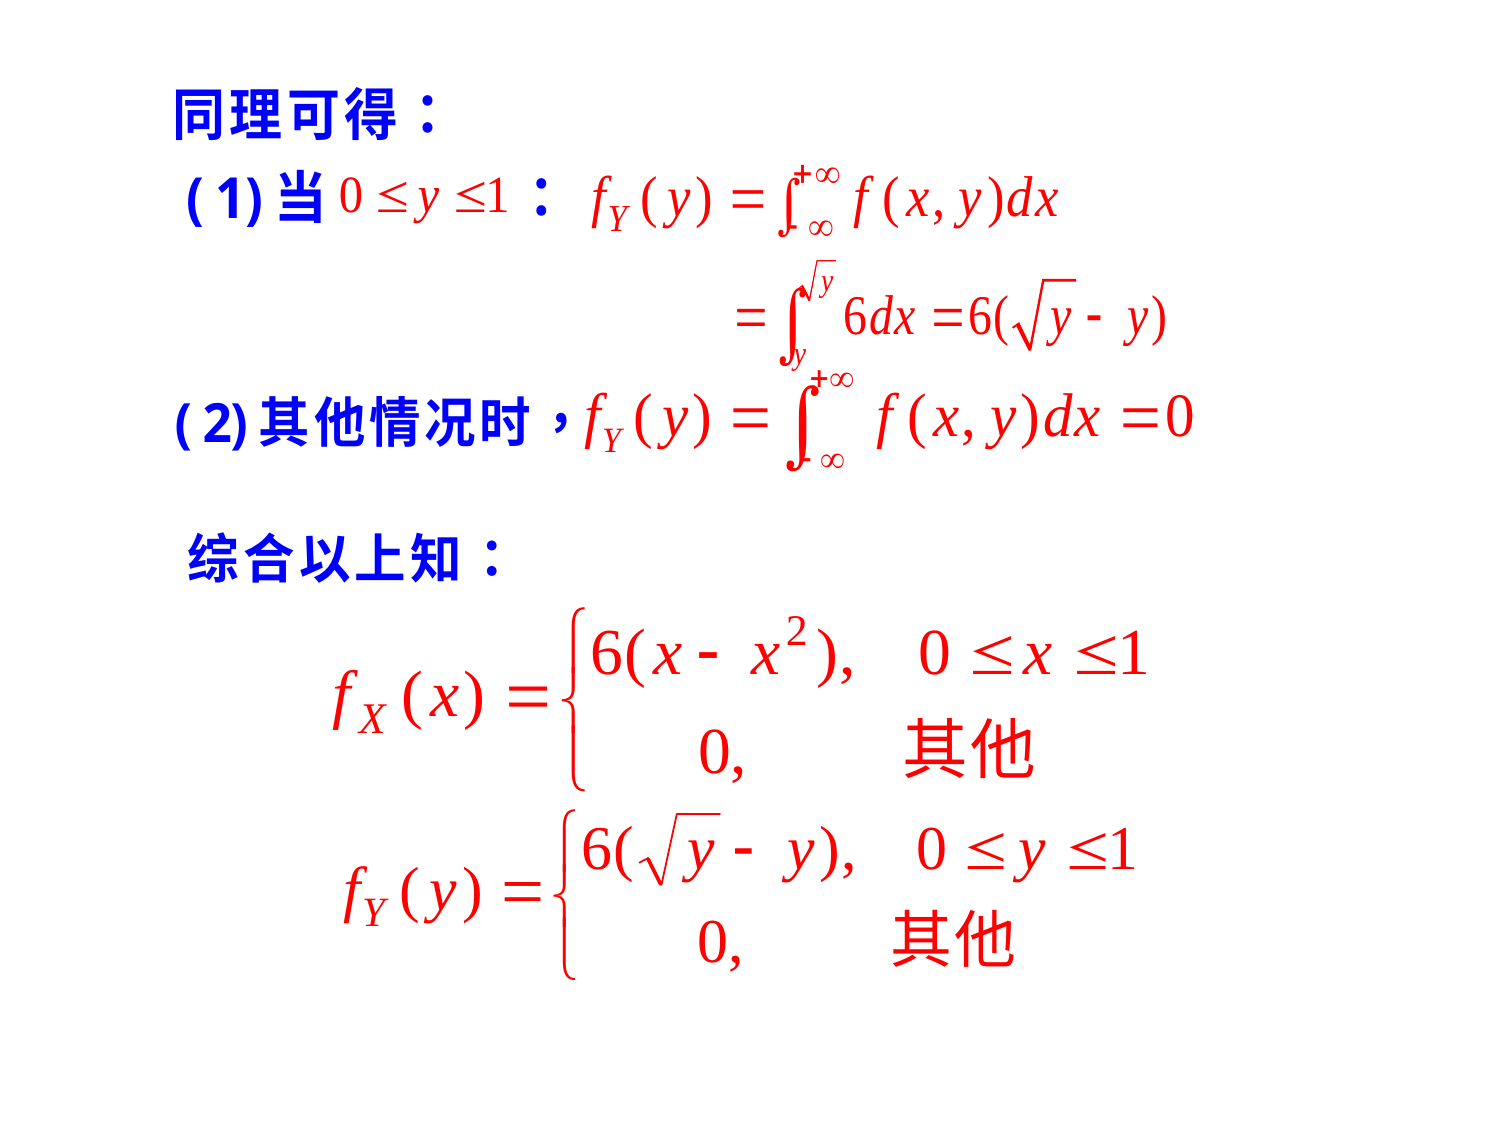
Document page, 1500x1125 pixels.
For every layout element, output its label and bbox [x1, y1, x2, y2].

text_box [562, 348, 1206, 485]
text_box [312, 664, 1150, 799]
text_box [324, 799, 1138, 989]
text_box [174, 388, 633, 519]
text_box [171, 78, 463, 178]
text_box [187, 524, 1351, 656]
text_box [574, 149, 1067, 244]
text_box [724, 249, 1176, 347]
text_box [186, 161, 596, 261]
